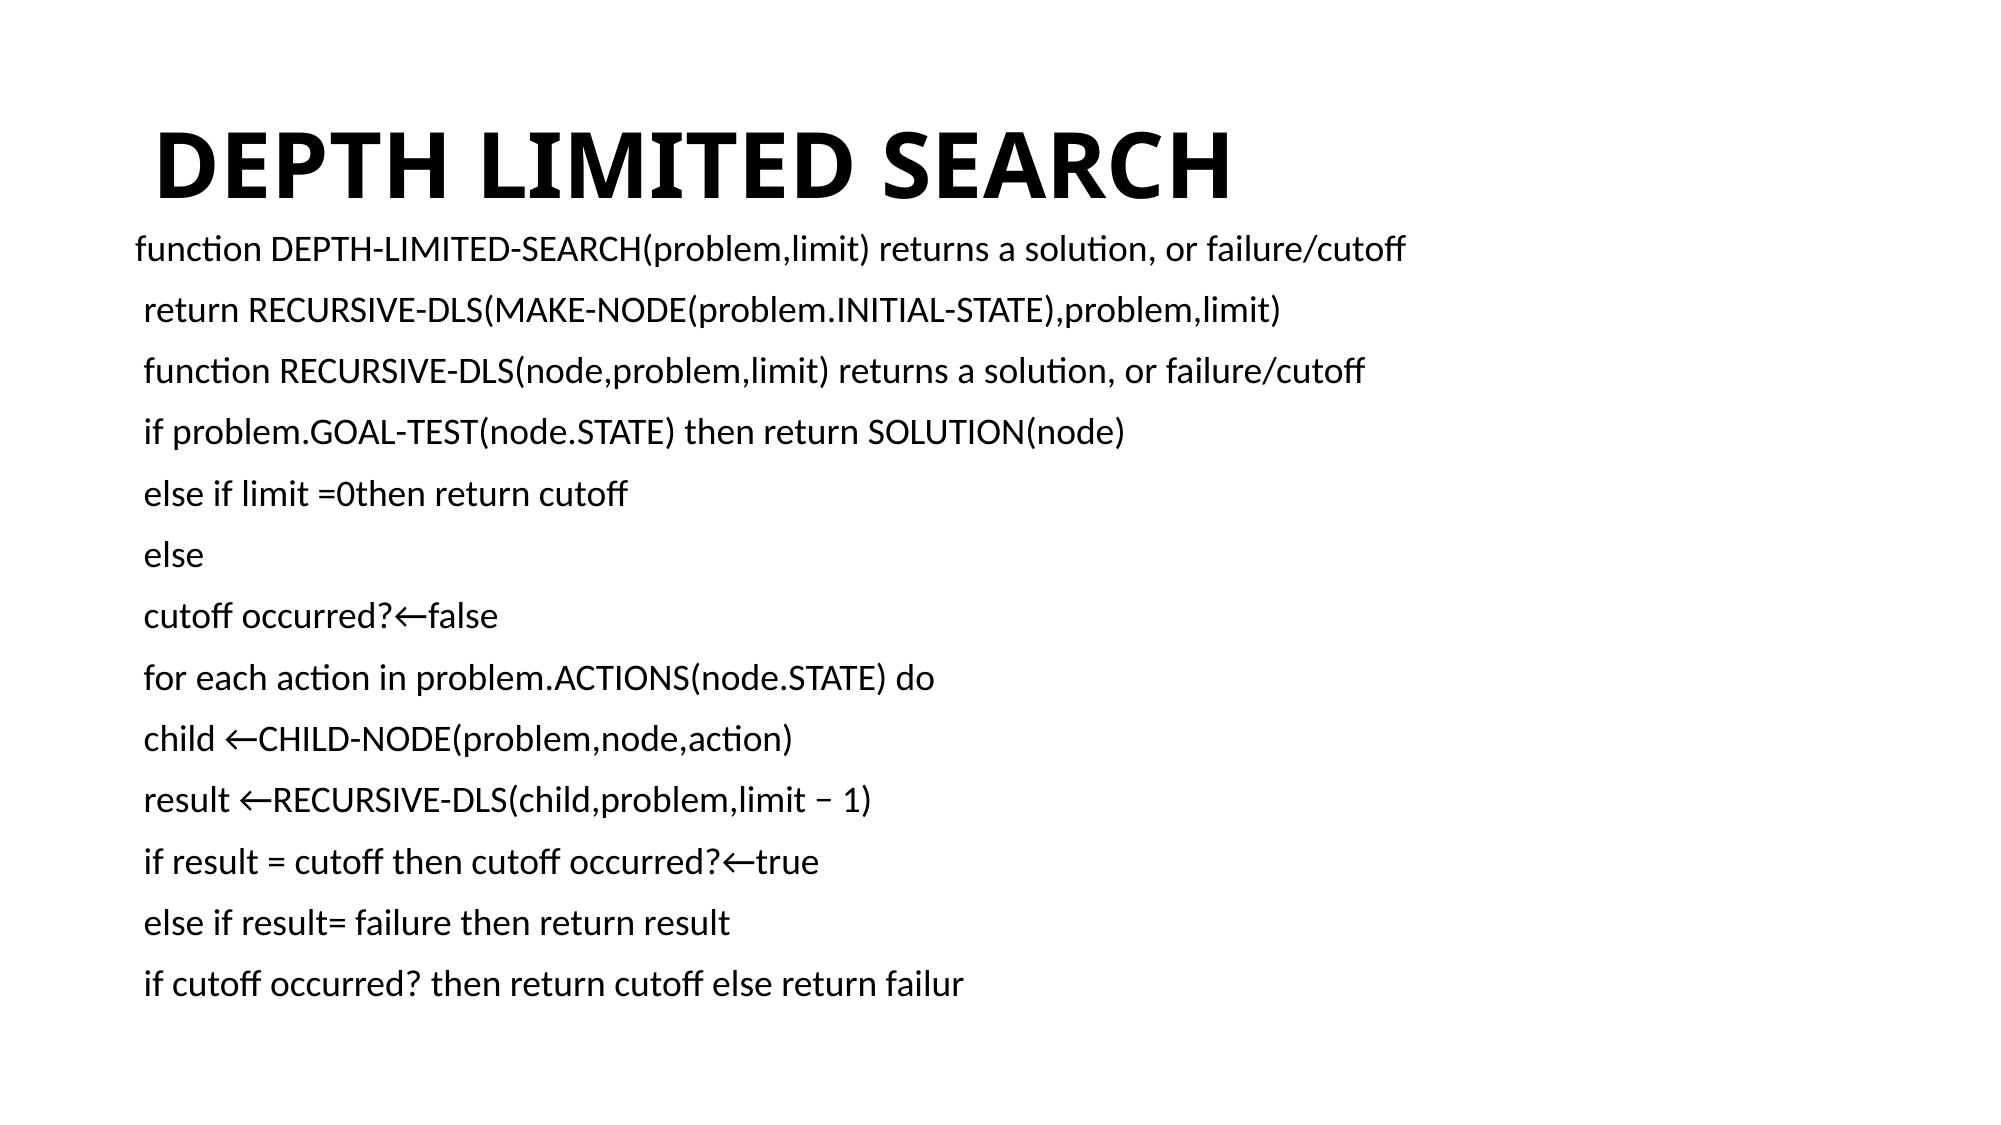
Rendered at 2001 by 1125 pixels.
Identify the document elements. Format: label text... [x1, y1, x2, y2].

title DEPTH LIMITED SEARCH [137, 59, 1863, 278]
list function DEPTH-LIMITED-SEARCH(problem,limit) returns a solution, or failure/cutoff return RECURSIVE-DLS(MAKE-NODE(problem.INITIAL-STATE),problem,limit) function RECURSIVE-DLS(node,problem,limit) returns a solution, or failure/cutoff if problem.GOAL-TEST(node.STATE) then return SOLUTION(node) else if limit =0then return cutoff else cutoff occurred?←false for each action in problem.ACTIONS(node.STATE) do child ←CHILD-NODE(problem,node,action) result ←RECURSIVE-DLS(child,problem,limit − 1) if result = cutoff then cutoff occurred?←true else if result= failure then return result if cutoff occurred? then return cutoff else return failur [120, 221, 1846, 936]
